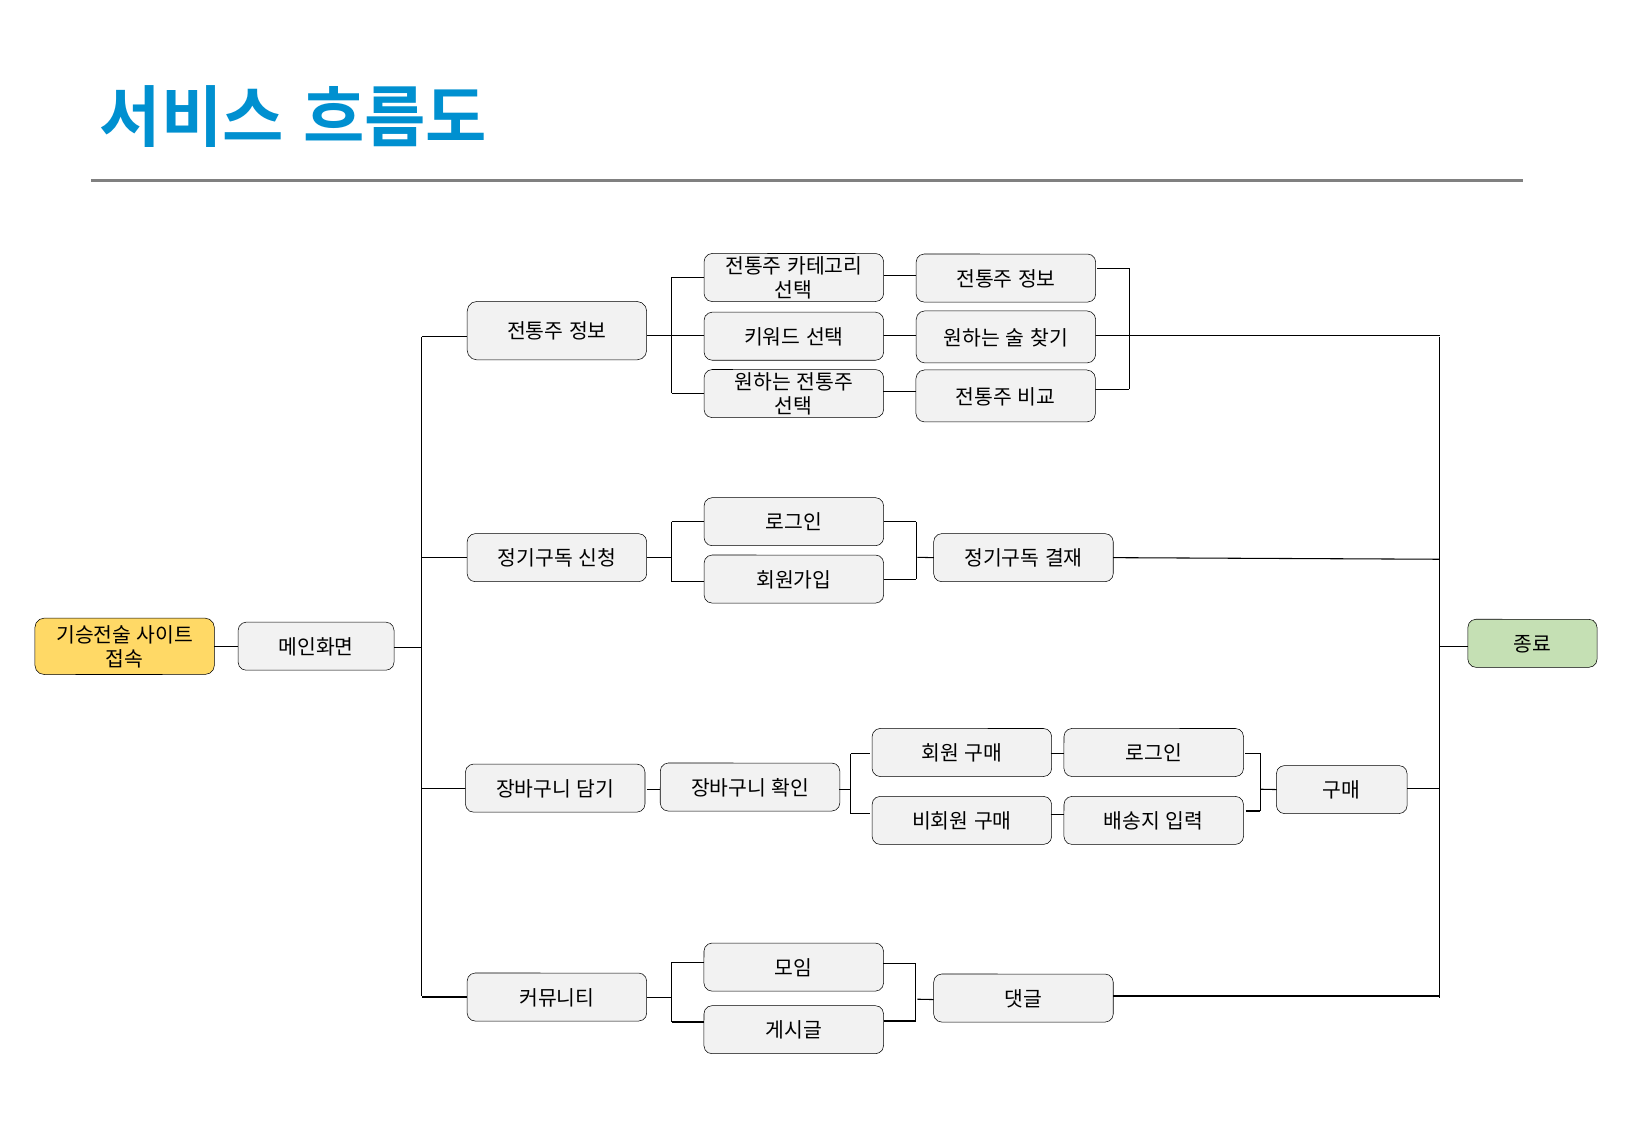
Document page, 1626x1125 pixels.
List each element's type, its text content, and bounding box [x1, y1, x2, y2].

text_box 원하는 술 찾기 [915, 309, 1097, 335]
text_box 원하는 전통주 선택 [703, 368, 885, 419]
text_box 댓글 [932, 972, 1115, 1024]
text_box 장바구니 담기 [464, 763, 647, 814]
text_box 키워드 선택 [703, 336, 885, 362]
text_box 기승전술 사이트 접속 [33, 617, 216, 676]
text_box 전통주 정보 [915, 252, 1097, 304]
text_box 게시글 [702, 1004, 885, 1055]
text_box 정기구독 결재 [932, 532, 1115, 583]
text_box 원하는 술 찾기 [915, 336, 1097, 364]
text_box 커뮤니티 [466, 971, 648, 1023]
text_box 정기구독 신청 [466, 532, 648, 583]
text_box 전통주 카테고리 선택 [703, 252, 885, 303]
text_box 회원가입 [703, 553, 885, 605]
text_box 구매 [1275, 764, 1409, 815]
text_box 메인화면 [237, 621, 396, 672]
text_box 전통주 정보 [466, 300, 648, 361]
text_box 회원 구매 [871, 727, 1053, 778]
text_box 비회원 구매 [871, 795, 1053, 846]
text_box 장바구니 확인 [659, 761, 841, 813]
text_box 종료 [1466, 618, 1599, 669]
text_box 모임 [702, 942, 885, 993]
text_box 배송지 입력 [1062, 795, 1245, 846]
text_box 키워드 선택 [703, 311, 885, 335]
text_box 로그인 [1062, 727, 1245, 778]
text_box 전통주 비교 [914, 368, 1097, 423]
text_box 로그인 [703, 496, 885, 547]
text_box 서비스 흐름도 [85, 66, 503, 162]
